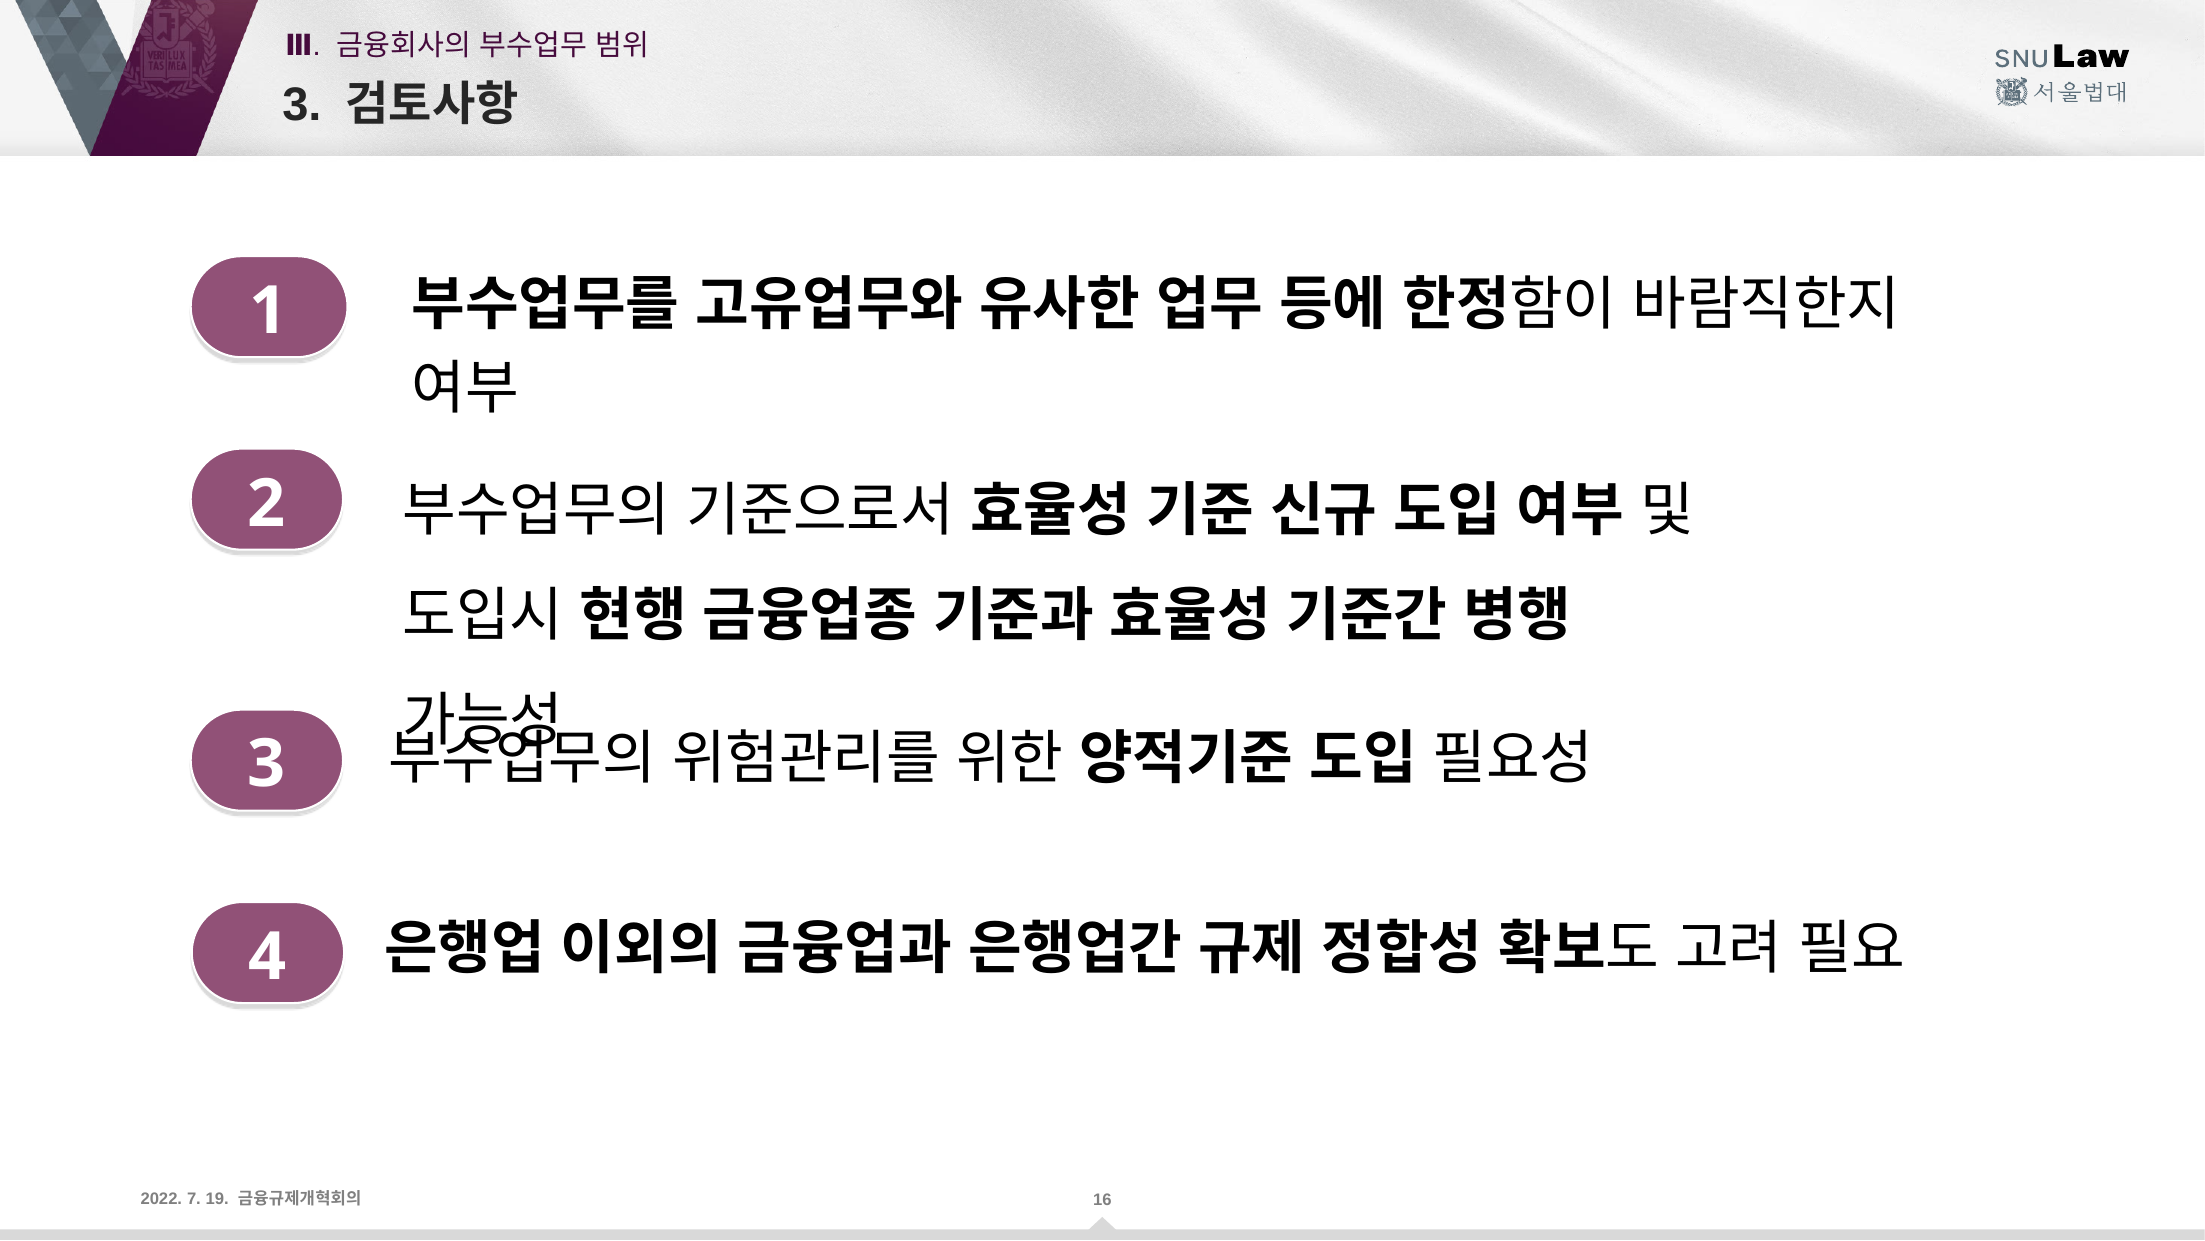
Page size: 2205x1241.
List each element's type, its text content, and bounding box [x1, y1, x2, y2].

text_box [190, 709, 2005, 811]
title 3. 검토사항 [267, 68, 1666, 142]
list Ⅲ. 금융회사의 부수업무 범위 [270, 23, 1666, 69]
picture [0, 0, 2205, 1229]
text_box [190, 429, 1743, 657]
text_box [191, 901, 2073, 1003]
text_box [190, 244, 2005, 430]
